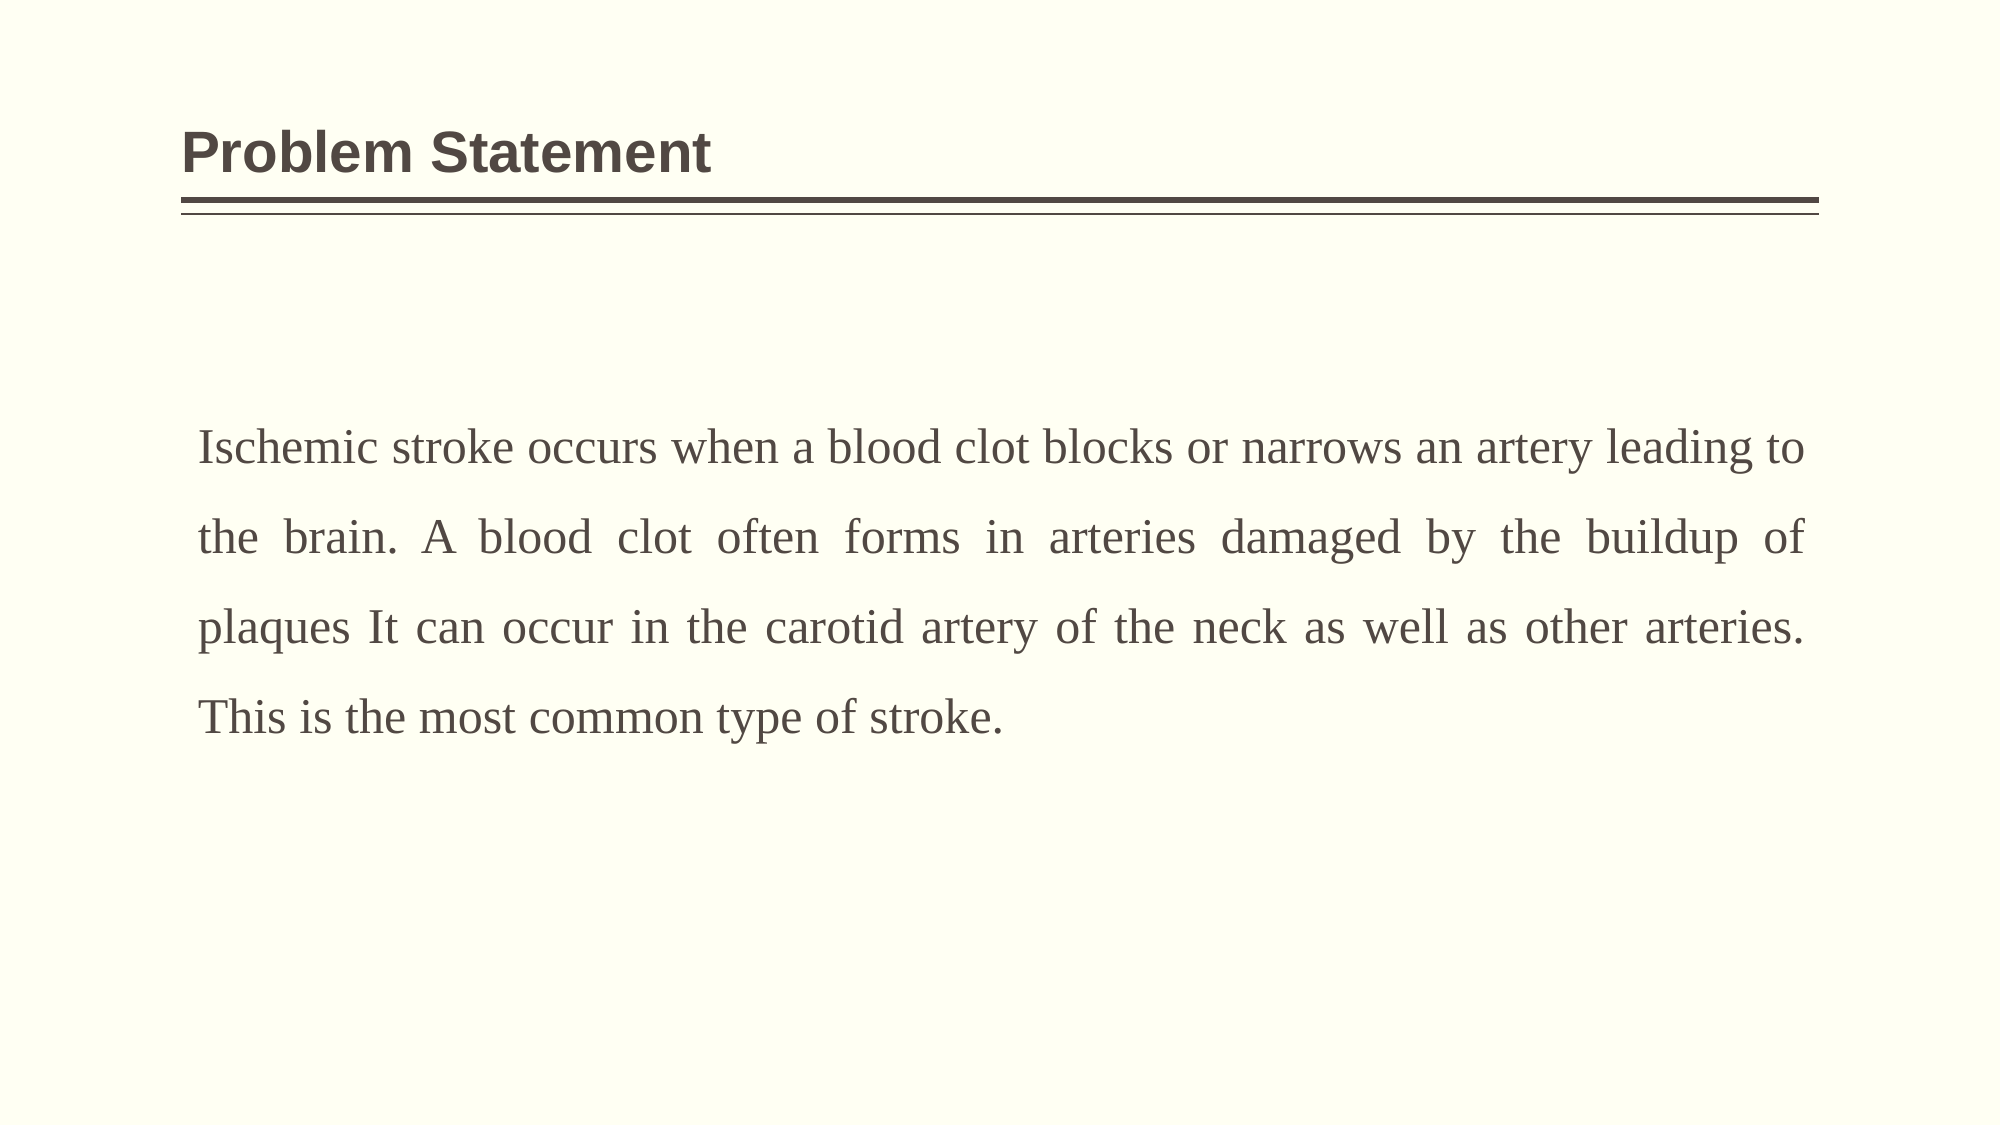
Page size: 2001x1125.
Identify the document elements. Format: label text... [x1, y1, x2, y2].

title Problem Statement [181, 12, 1819, 193]
list Ischemic stroke occurs when a blood clot blocks or narrows an artery leading to the brain. A blood clot often forms in arteries damaged by the buildup of plaques It can occur in the carotid artery of the neck as well as other arteries. This is the most common type of stroke. [181, 262, 1819, 1013]
